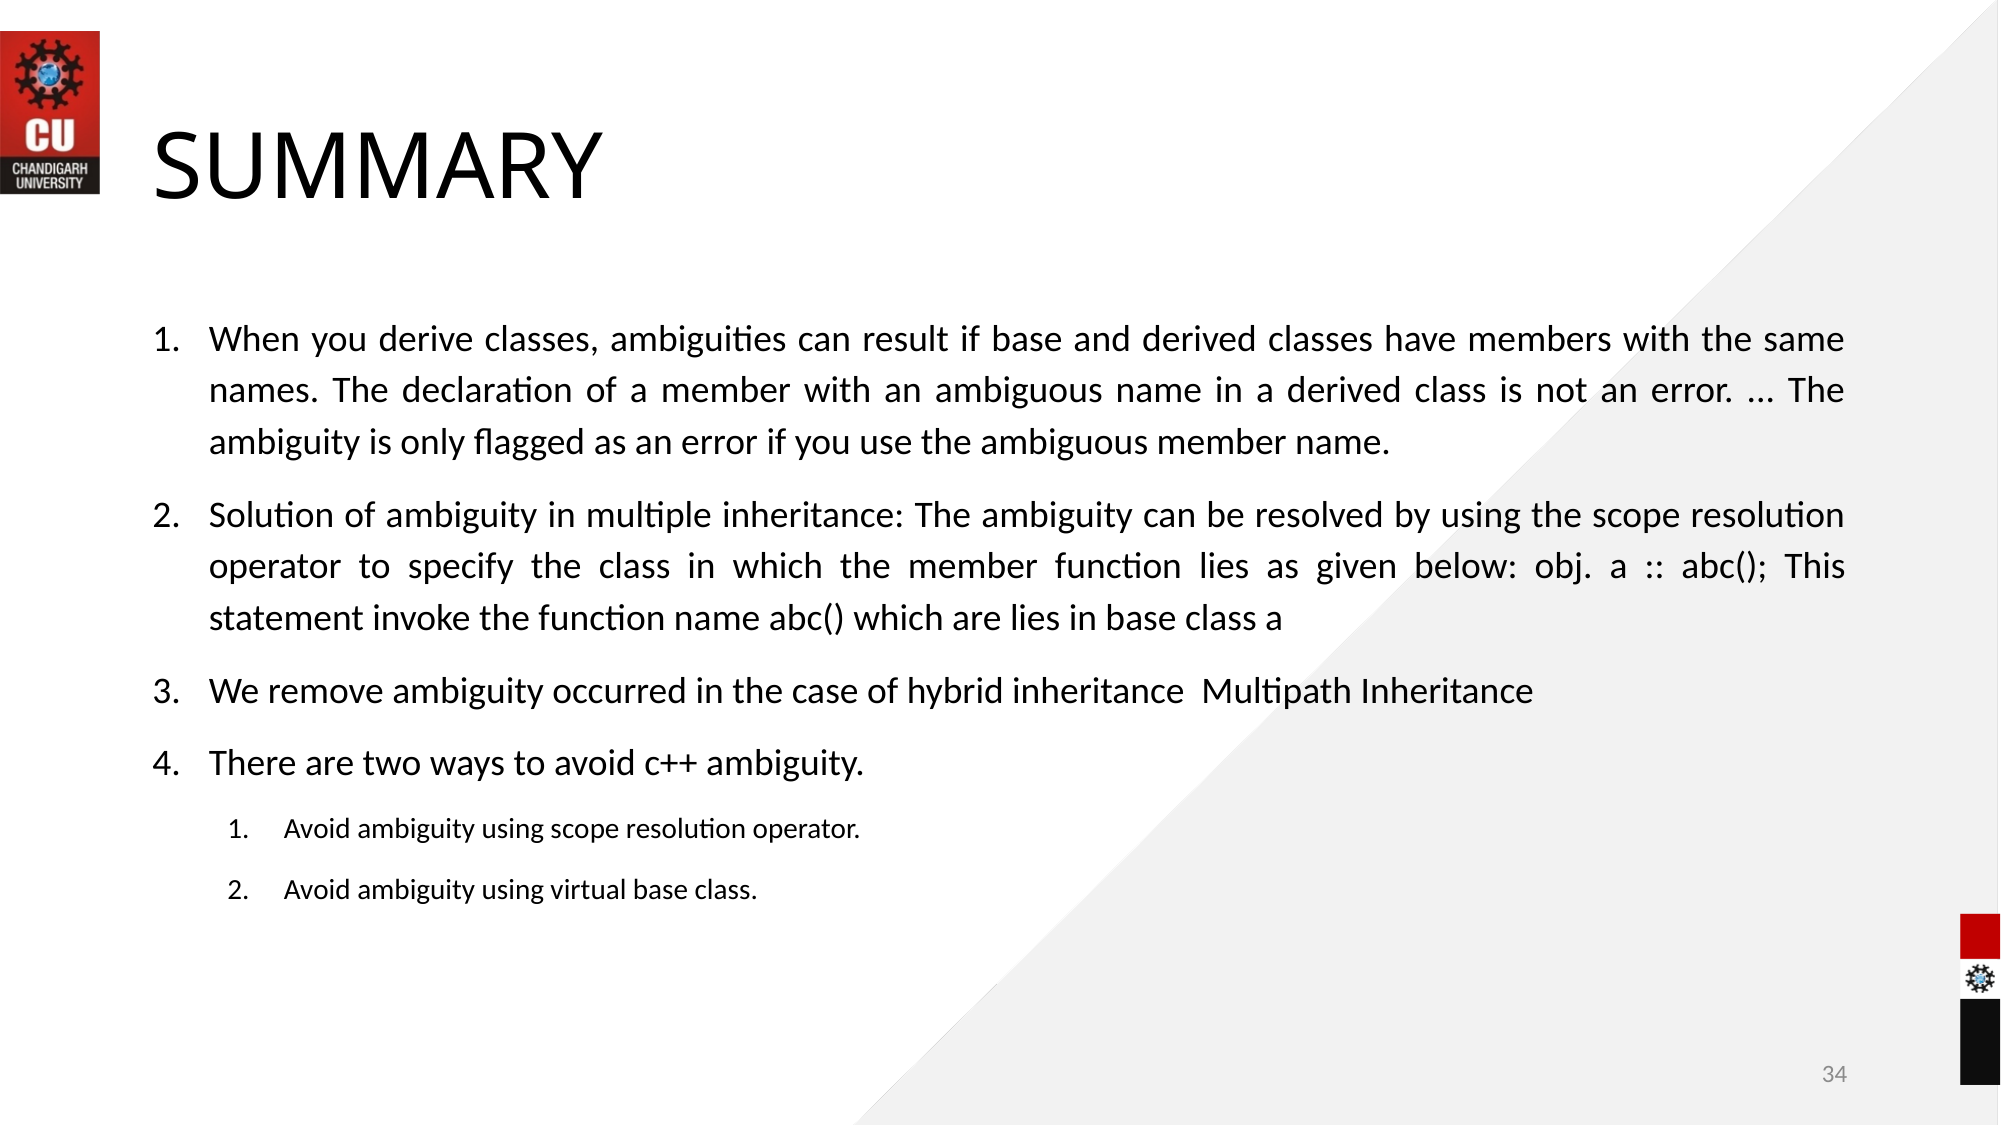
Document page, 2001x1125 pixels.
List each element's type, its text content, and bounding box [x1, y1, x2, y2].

title SUMMARY [137, 59, 1863, 278]
slide_number 34 [1412, 1042, 1863, 1103]
list When you derive classes, ambiguities can result if base and derived classes have members with the same names. The declaration of a member with an ambiguous name in a derived class is not an error. ... The ambiguity is only flagged as an error if you use the ambiguous member name. Solution of ambiguity in multiple inheritance: The ambiguity can be resolved by using the scope resolution operator to specify the class in which the member function lies as given below: obj. a :: abc(); This statement invoke the function name abc() which are lies in base class a We remove ambiguity occurred in the case of hybrid inheritance Multipath Inheritance There are two ways to avoid c++ ambiguity. Avoid ambiguity using scope resolution operator. Avoid ambiguity using virtual base class. [137, 299, 1863, 1014]
picture [0, 0, 2001, 1125]
